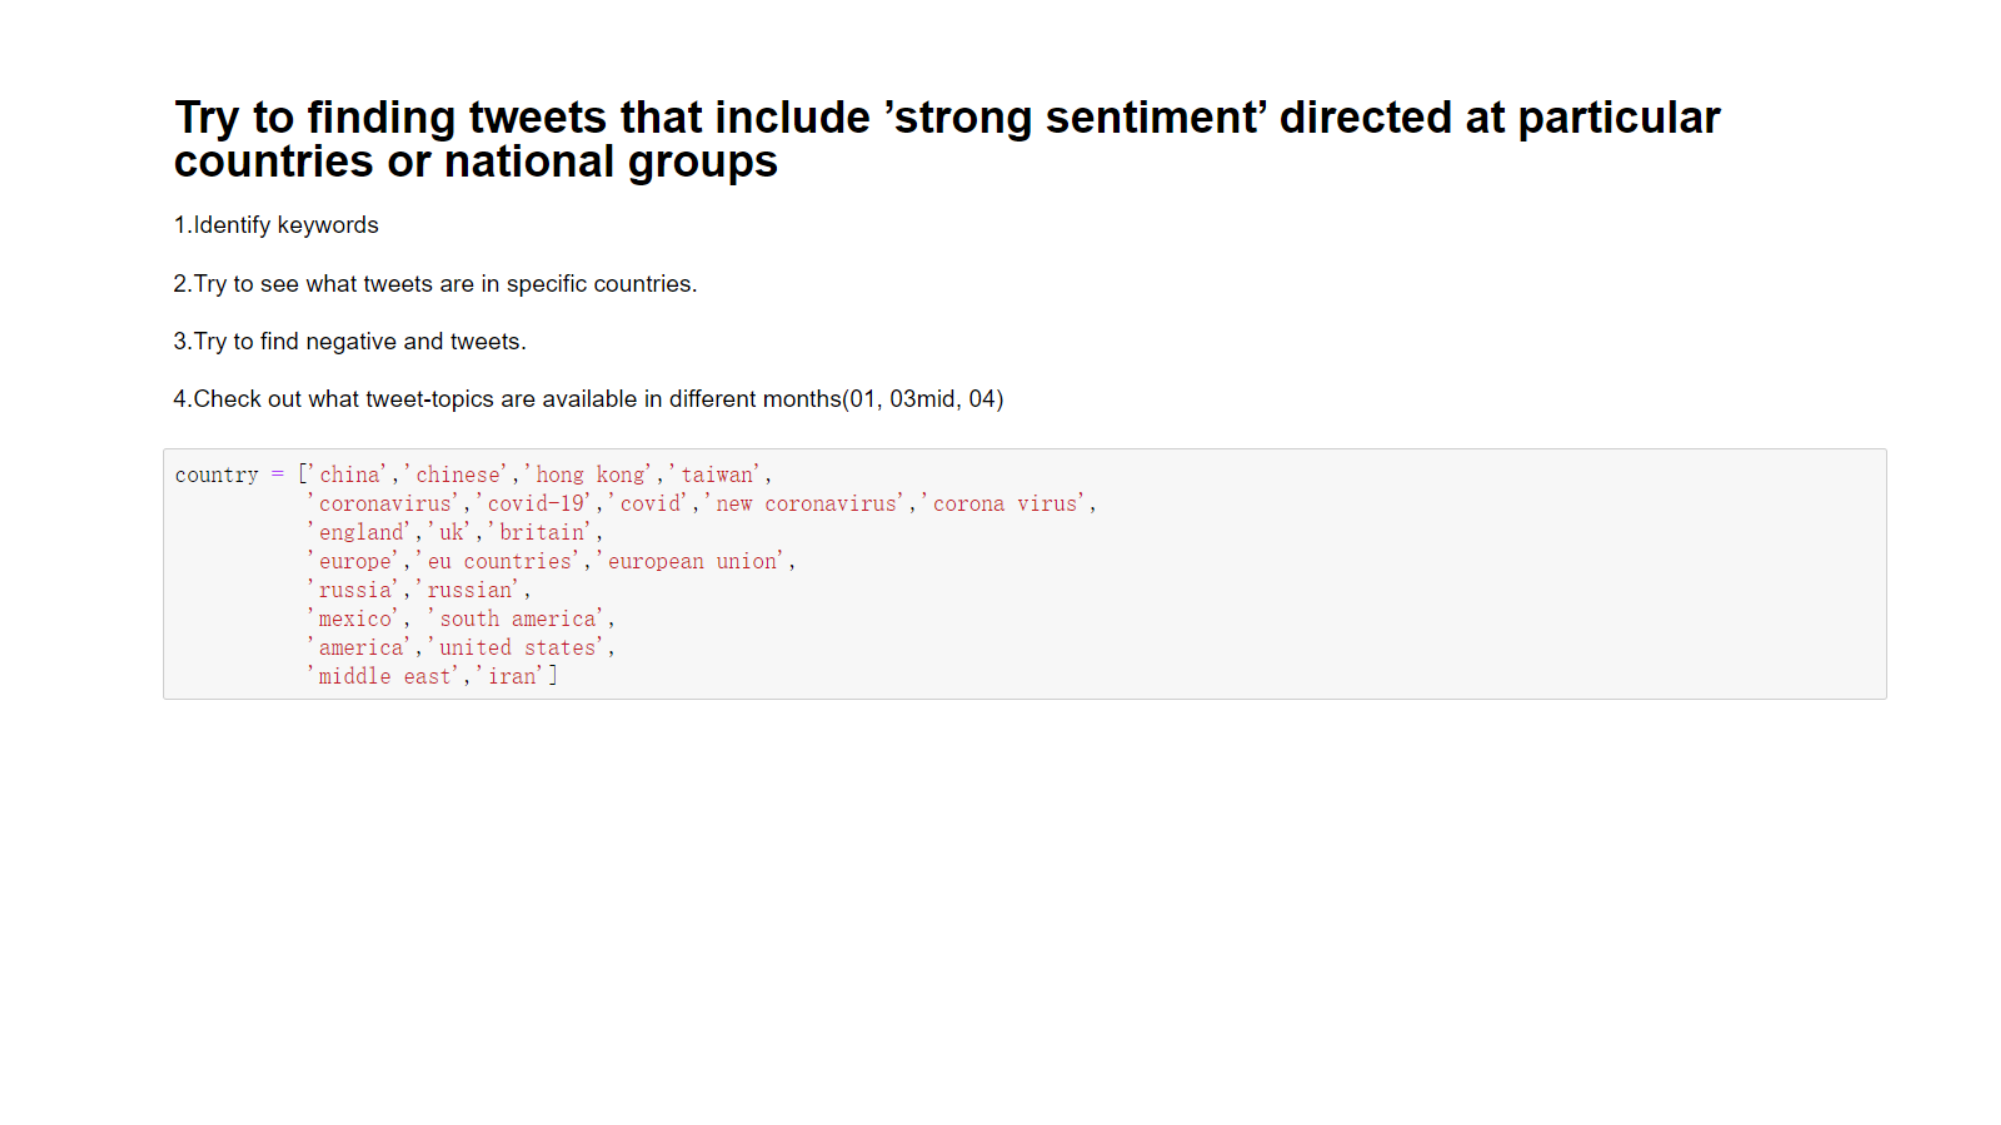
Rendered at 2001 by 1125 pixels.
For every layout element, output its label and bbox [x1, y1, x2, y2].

picture [153, 64, 1890, 715]
